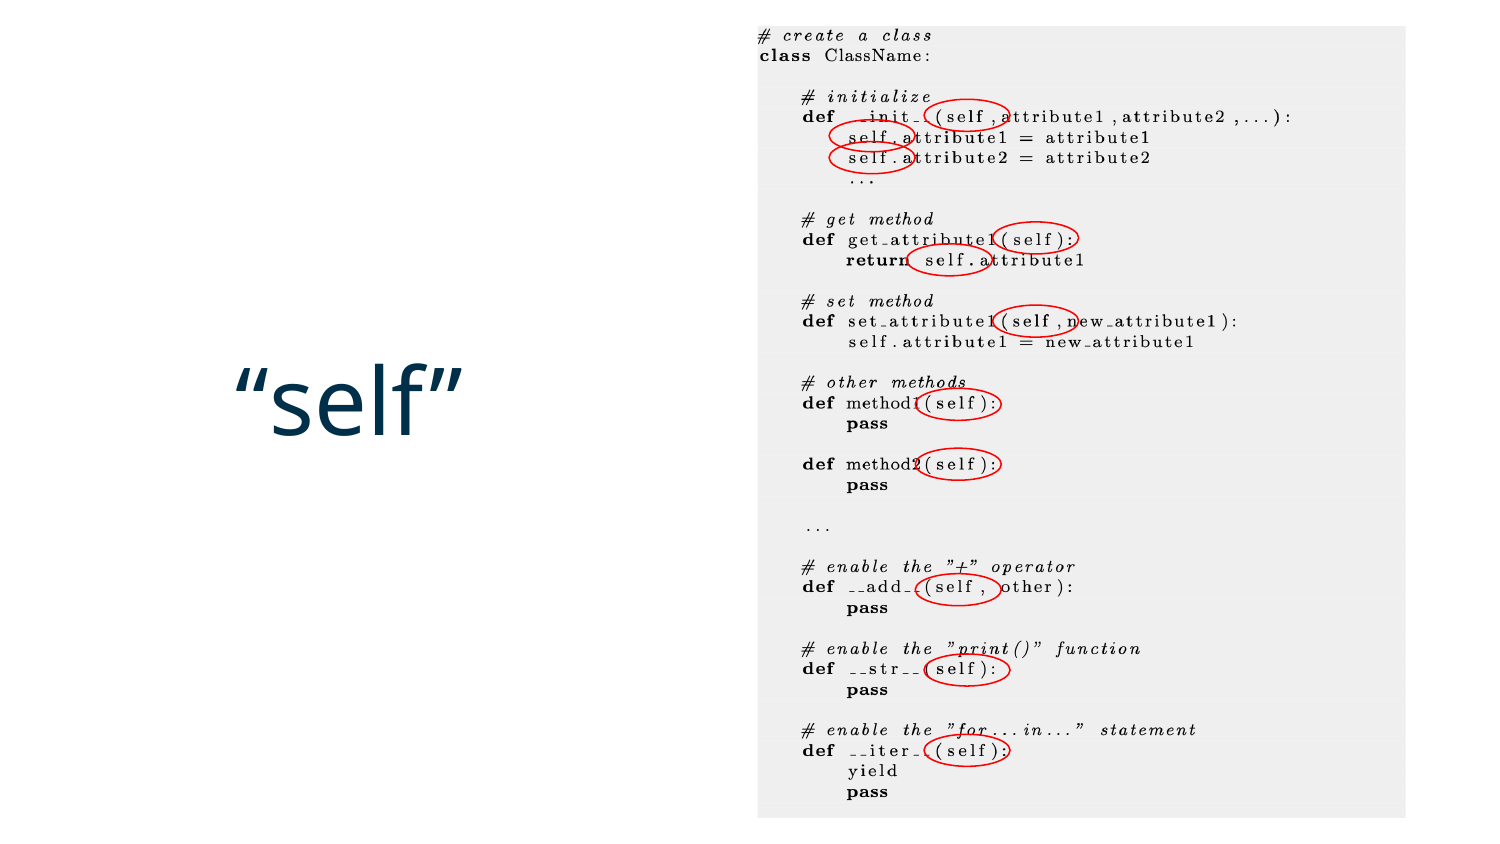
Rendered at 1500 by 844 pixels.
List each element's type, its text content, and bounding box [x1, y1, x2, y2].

title “self” [220, 326, 589, 462]
picture [756, 25, 1406, 819]
